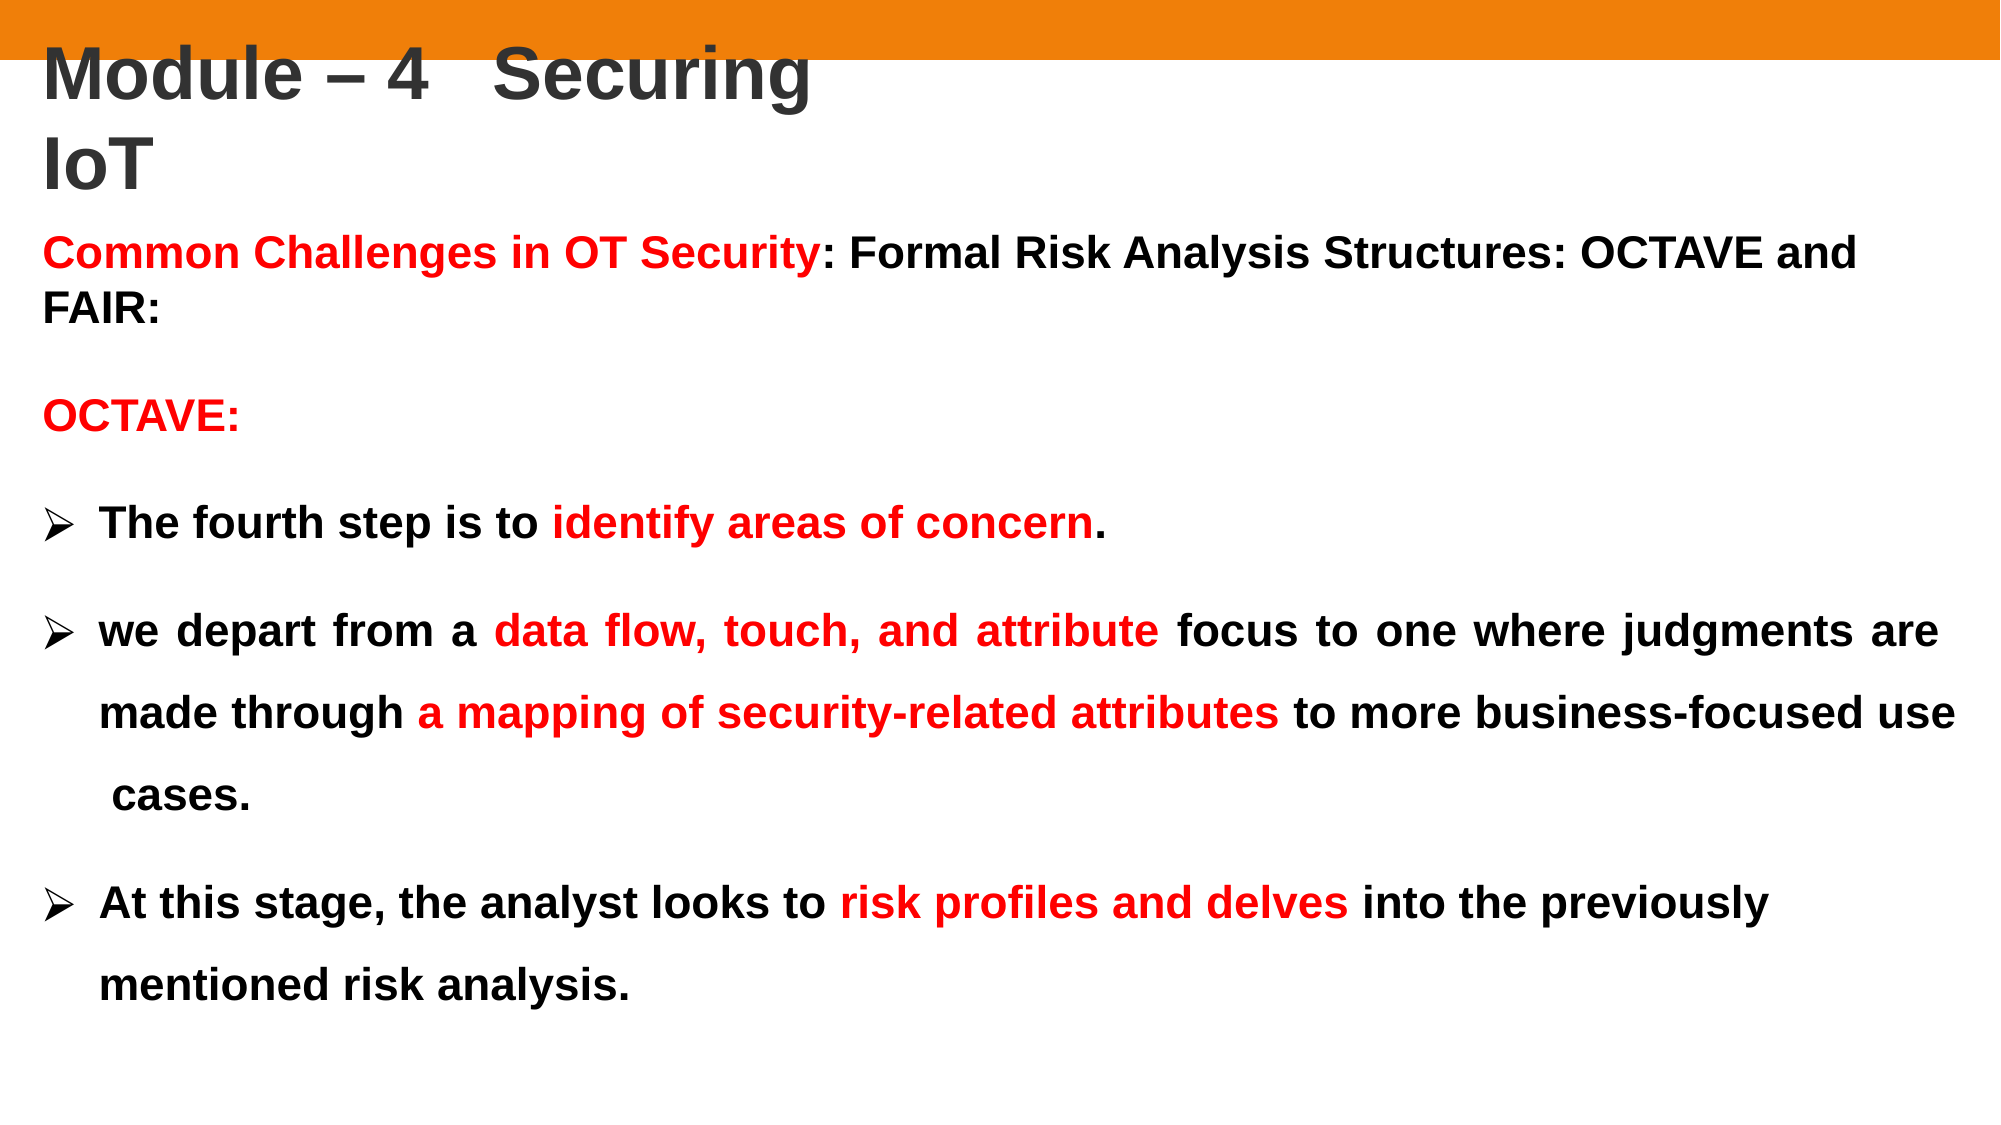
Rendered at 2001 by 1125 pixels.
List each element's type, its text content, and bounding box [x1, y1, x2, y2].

text_box Common Challenges in OT Security: Formal Risk Analysis Structures: OCTAVE and FAIR: OCTAVE: The fourth step is to identify areas of concern. we depart from a data flow, touch, and attribute focus to one where judgments are made through a mapping of security-related attributes to more business-focused use cases. At this stage, the analyst looks to risk profiles and delves into the previously mentioned risk analysis. [40, 220, 1958, 1010]
title Module – 4 Securing IoT [40, 18, 928, 209]
